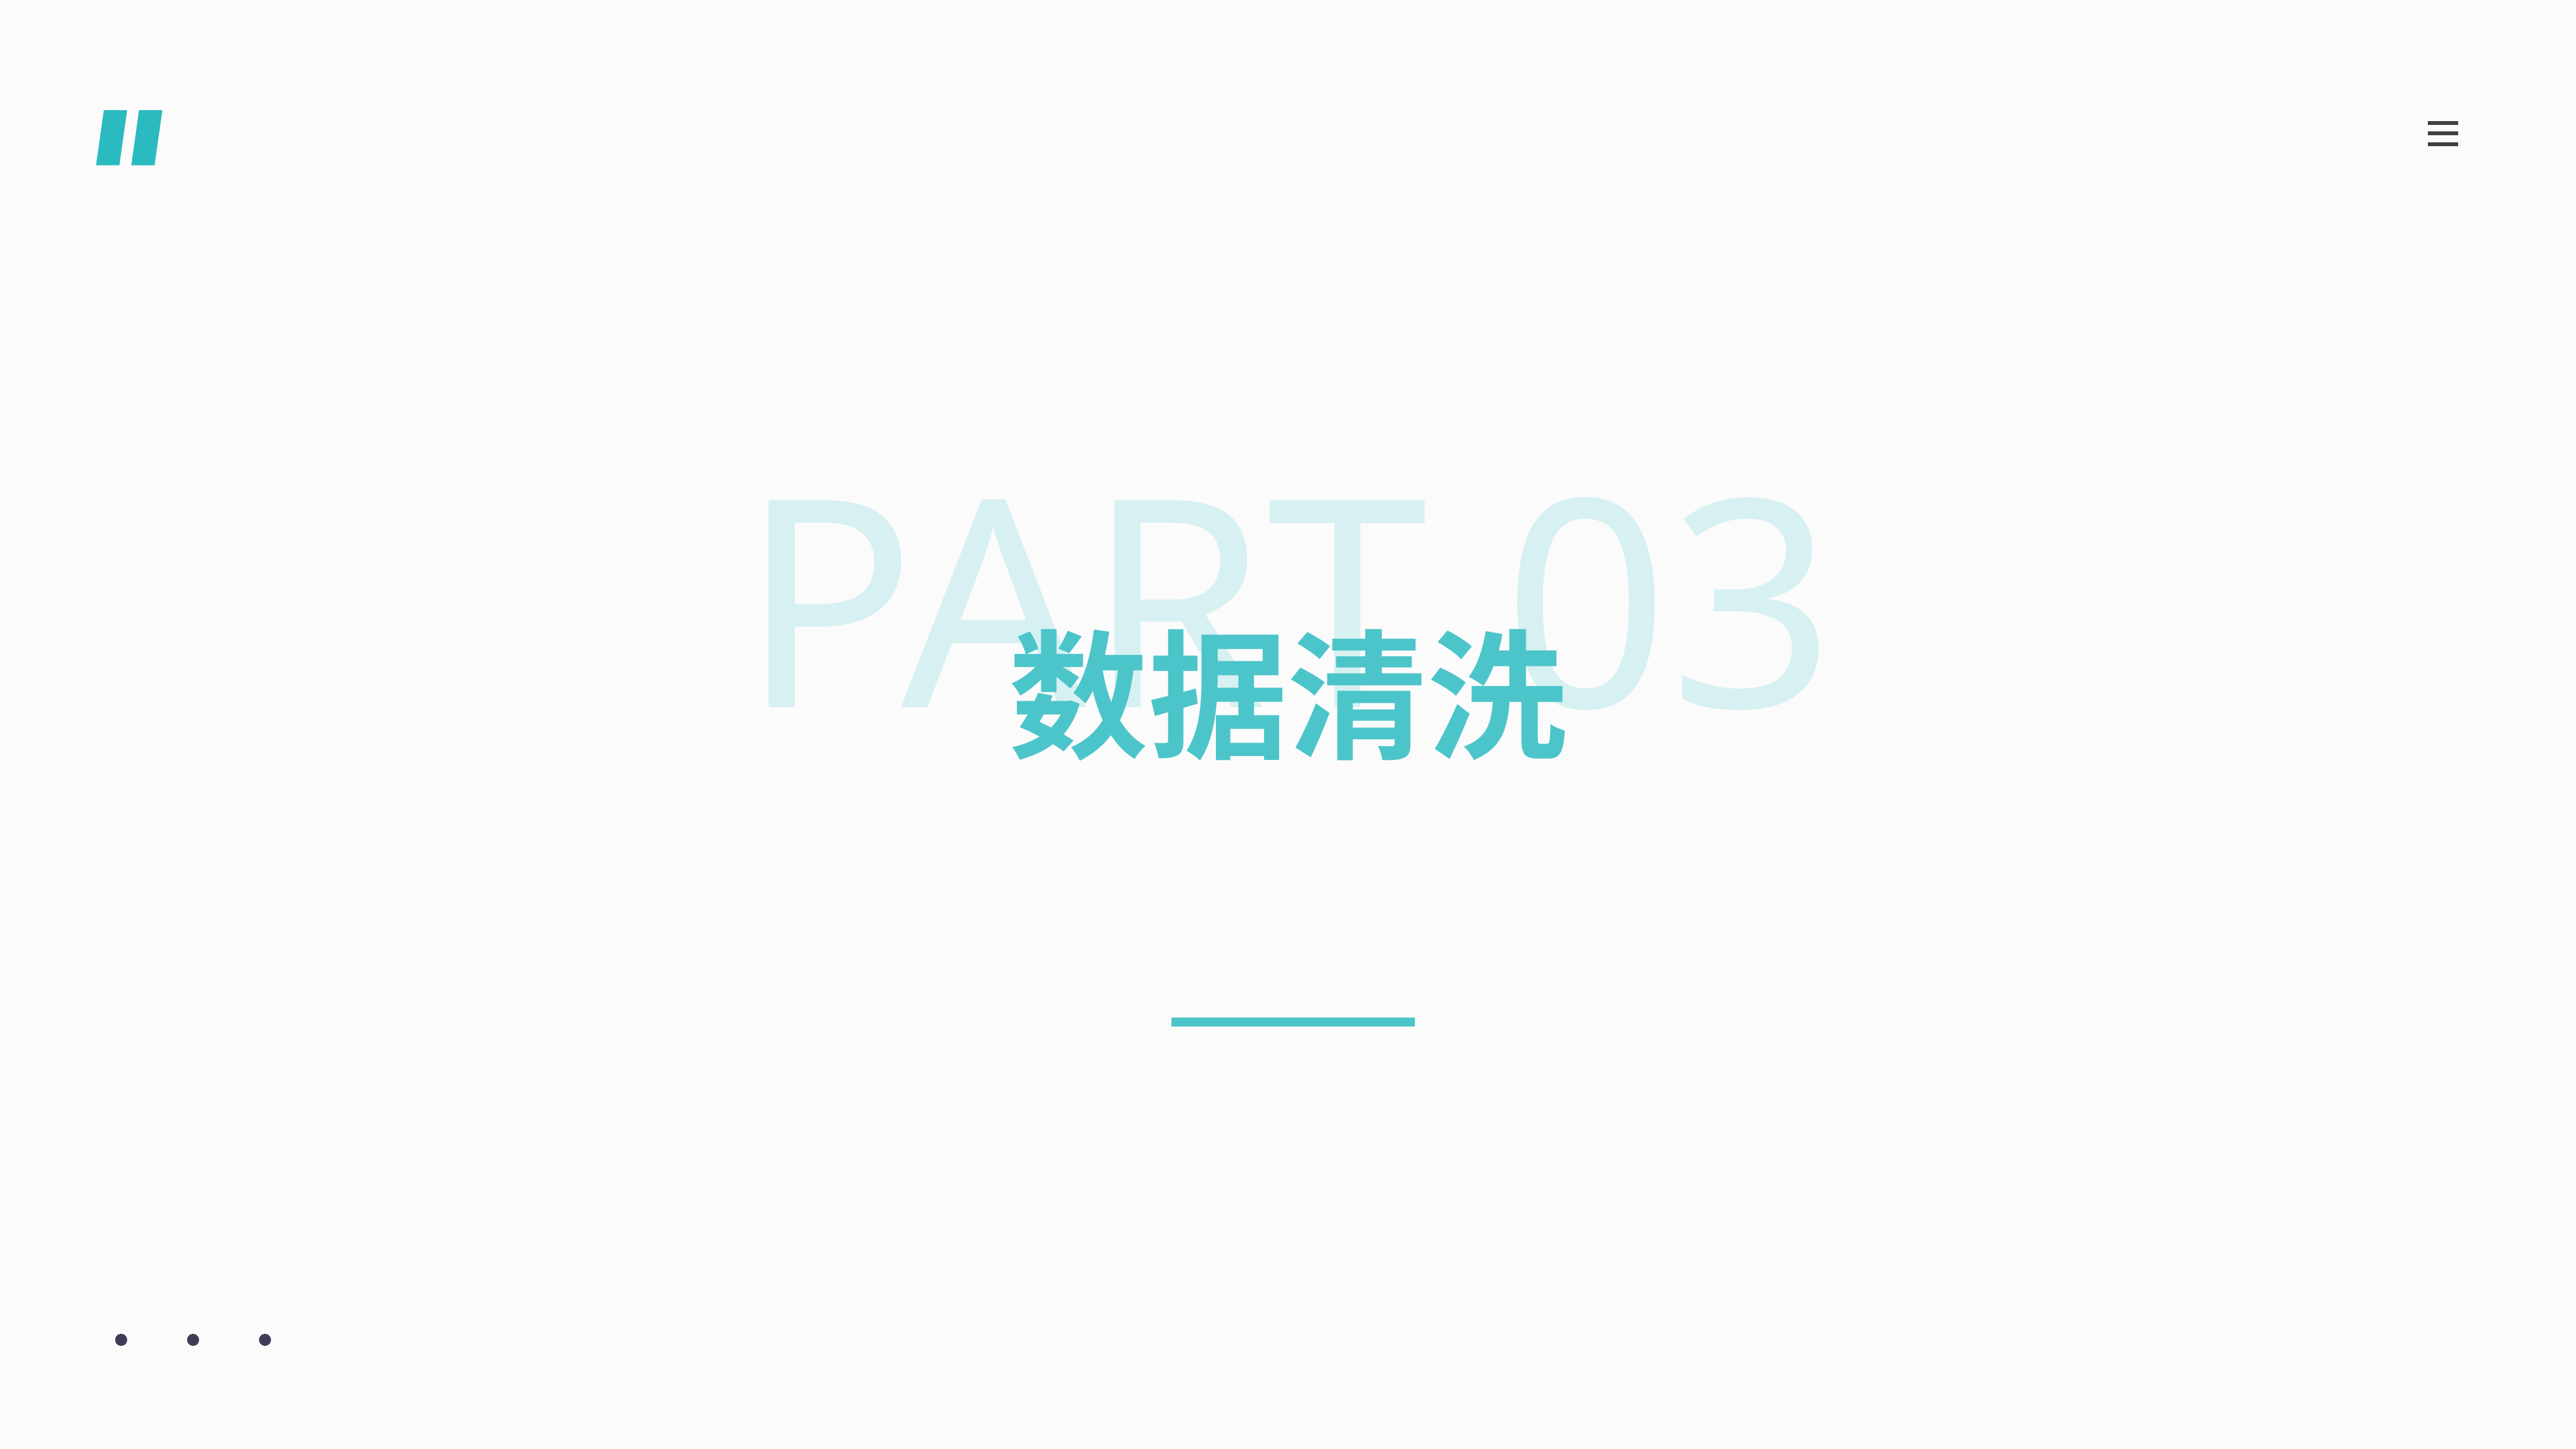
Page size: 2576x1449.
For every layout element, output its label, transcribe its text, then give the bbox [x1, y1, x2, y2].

text_box PART 03 [620, 413, 1956, 770]
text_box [96, 109, 163, 166]
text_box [2427, 122, 2459, 145]
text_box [115, 1333, 271, 1346]
text_box 数据清洗 [929, 603, 1647, 781]
